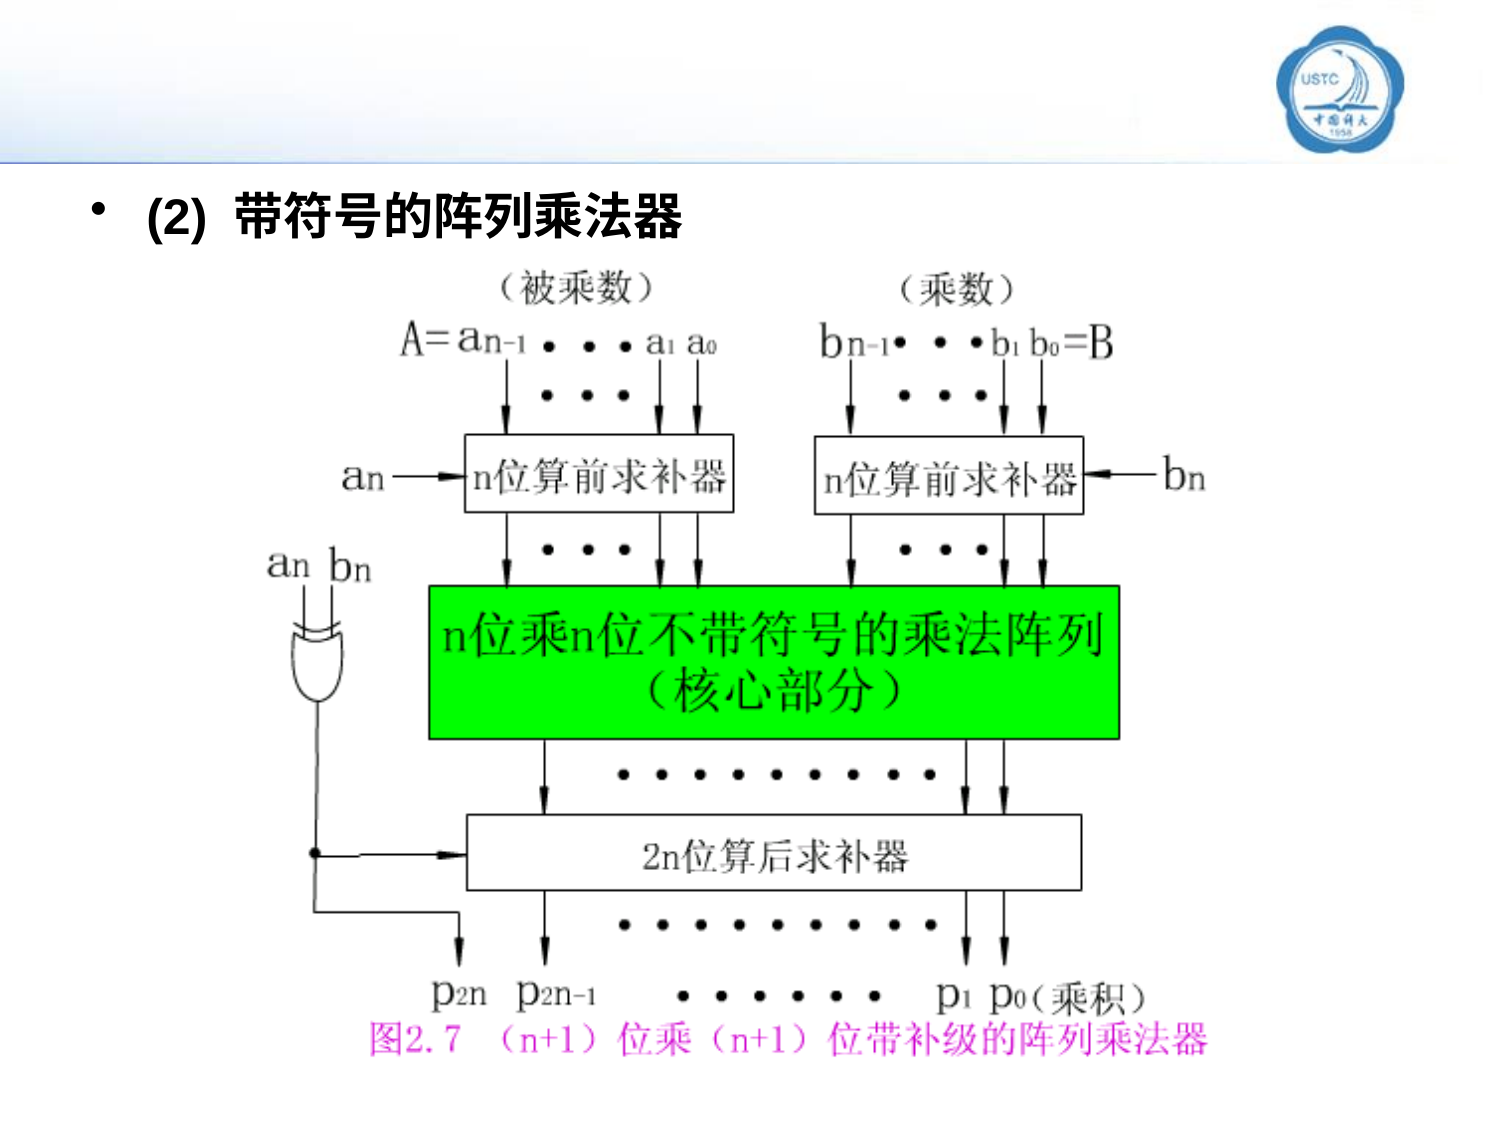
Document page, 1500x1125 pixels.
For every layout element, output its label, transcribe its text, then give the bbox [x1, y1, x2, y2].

list (2) 带符号的阵列乘法器 [75, 177, 1350, 853]
picture [0, 0, 1500, 164]
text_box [212, 243, 1250, 1067]
